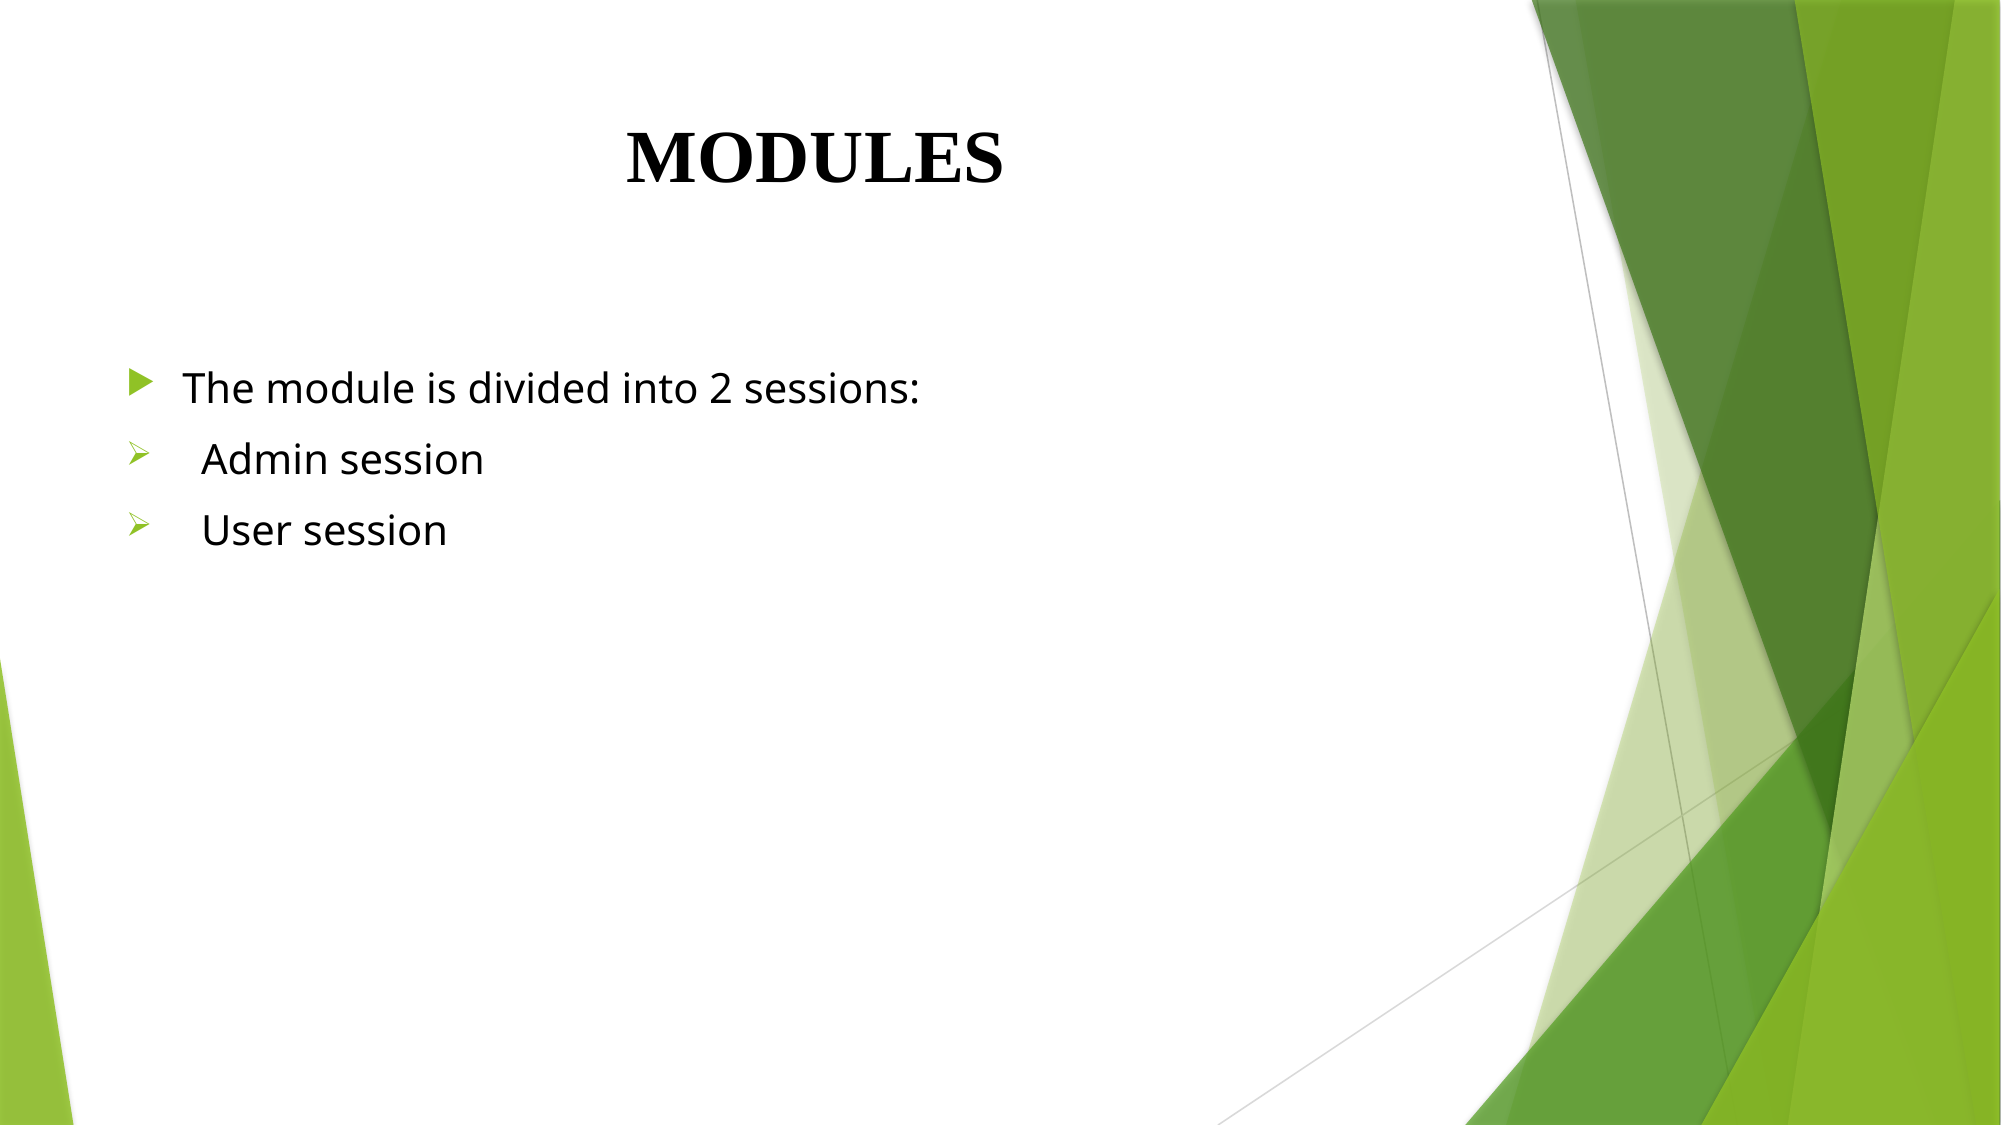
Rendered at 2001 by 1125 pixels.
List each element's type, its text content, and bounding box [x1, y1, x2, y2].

title MODULES [111, 99, 1522, 317]
list The module is divided into 2 sessions: Admin session User session [111, 354, 1522, 992]
